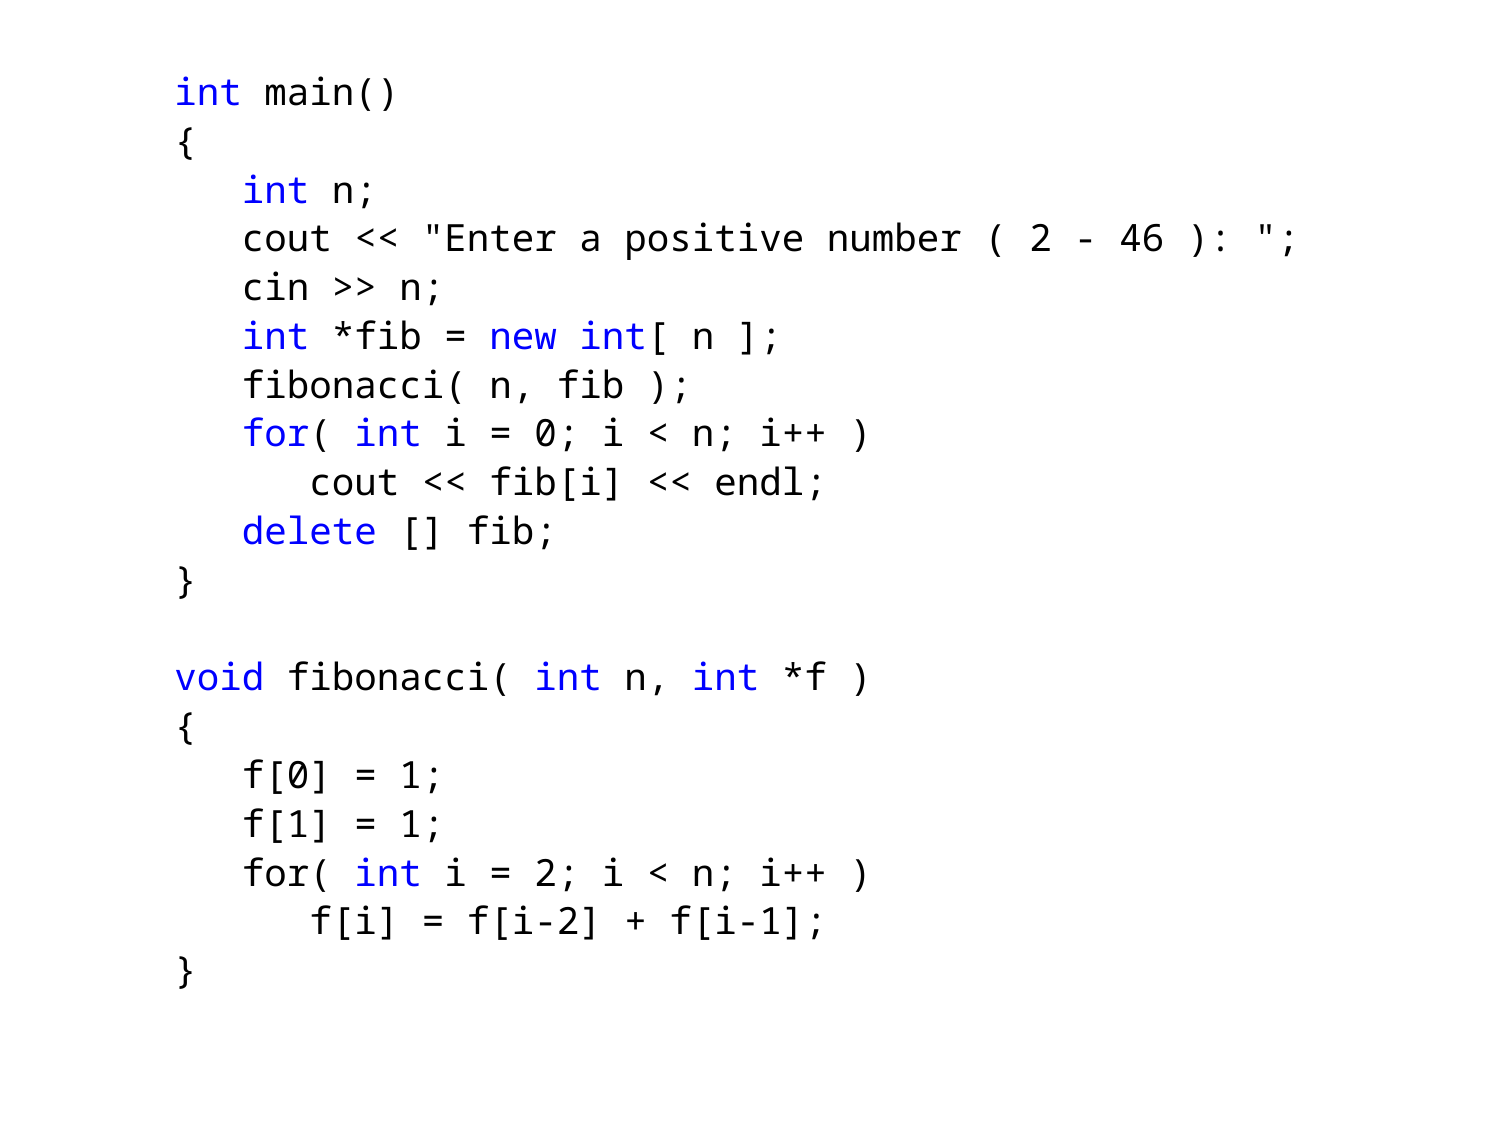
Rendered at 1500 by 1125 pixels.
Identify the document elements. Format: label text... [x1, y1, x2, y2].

list int main() { int n; cout << "Enter a positive number ( 2 - 46 ): "; cin >> n; int *fib = new int[ n ]; fibonacci( n, fib ); for( int i = 0; i < n; i++ ) cout << fib[i] << endl; delete [] fib; } void fibonacci( int n, int *f ) { f[0] = 1; f[1] = 1; for( int i = 2; i < n; i++ ) f[i] = f[i-2] + f[i-1]; } [159, 60, 1341, 1006]
